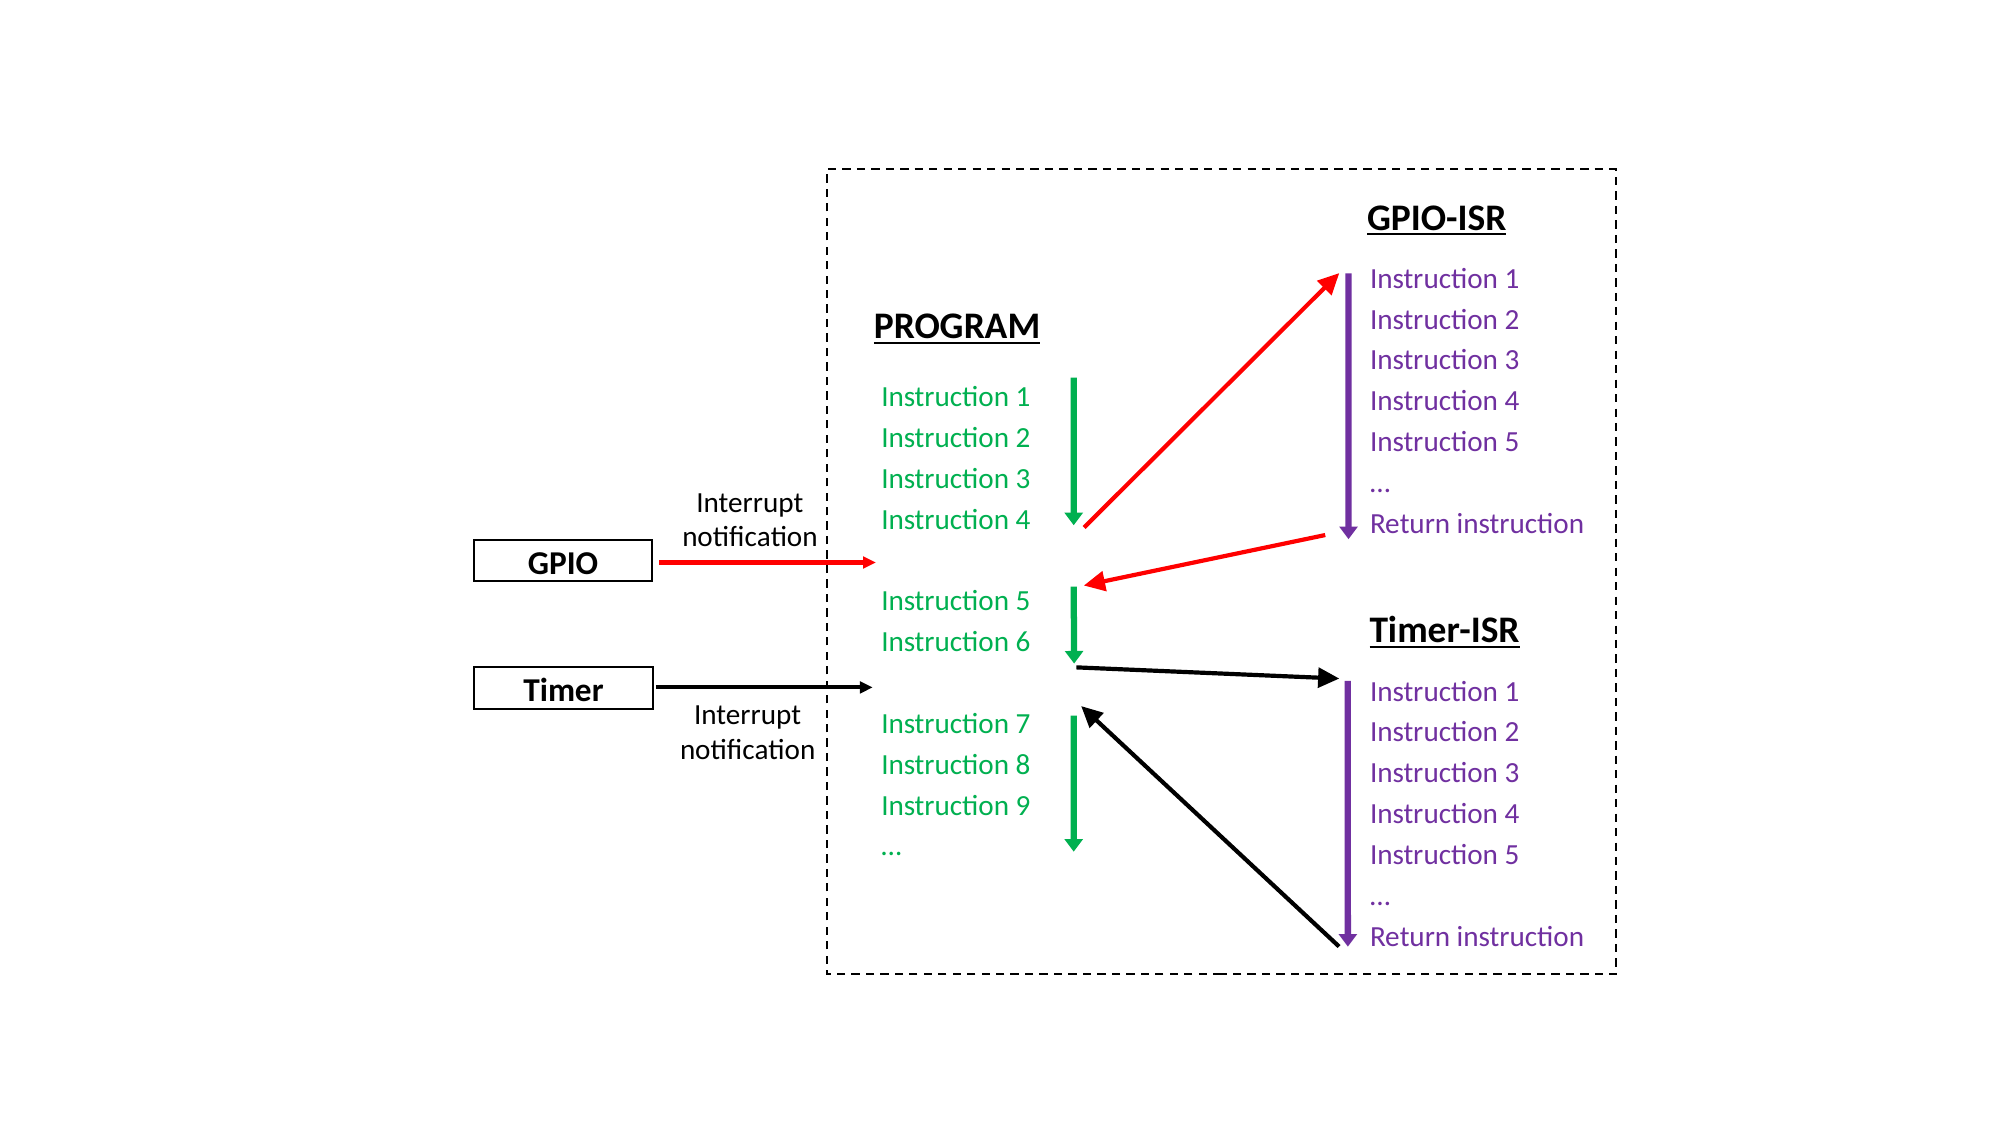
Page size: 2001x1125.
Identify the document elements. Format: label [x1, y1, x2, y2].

text_box [473, 169, 1617, 975]
